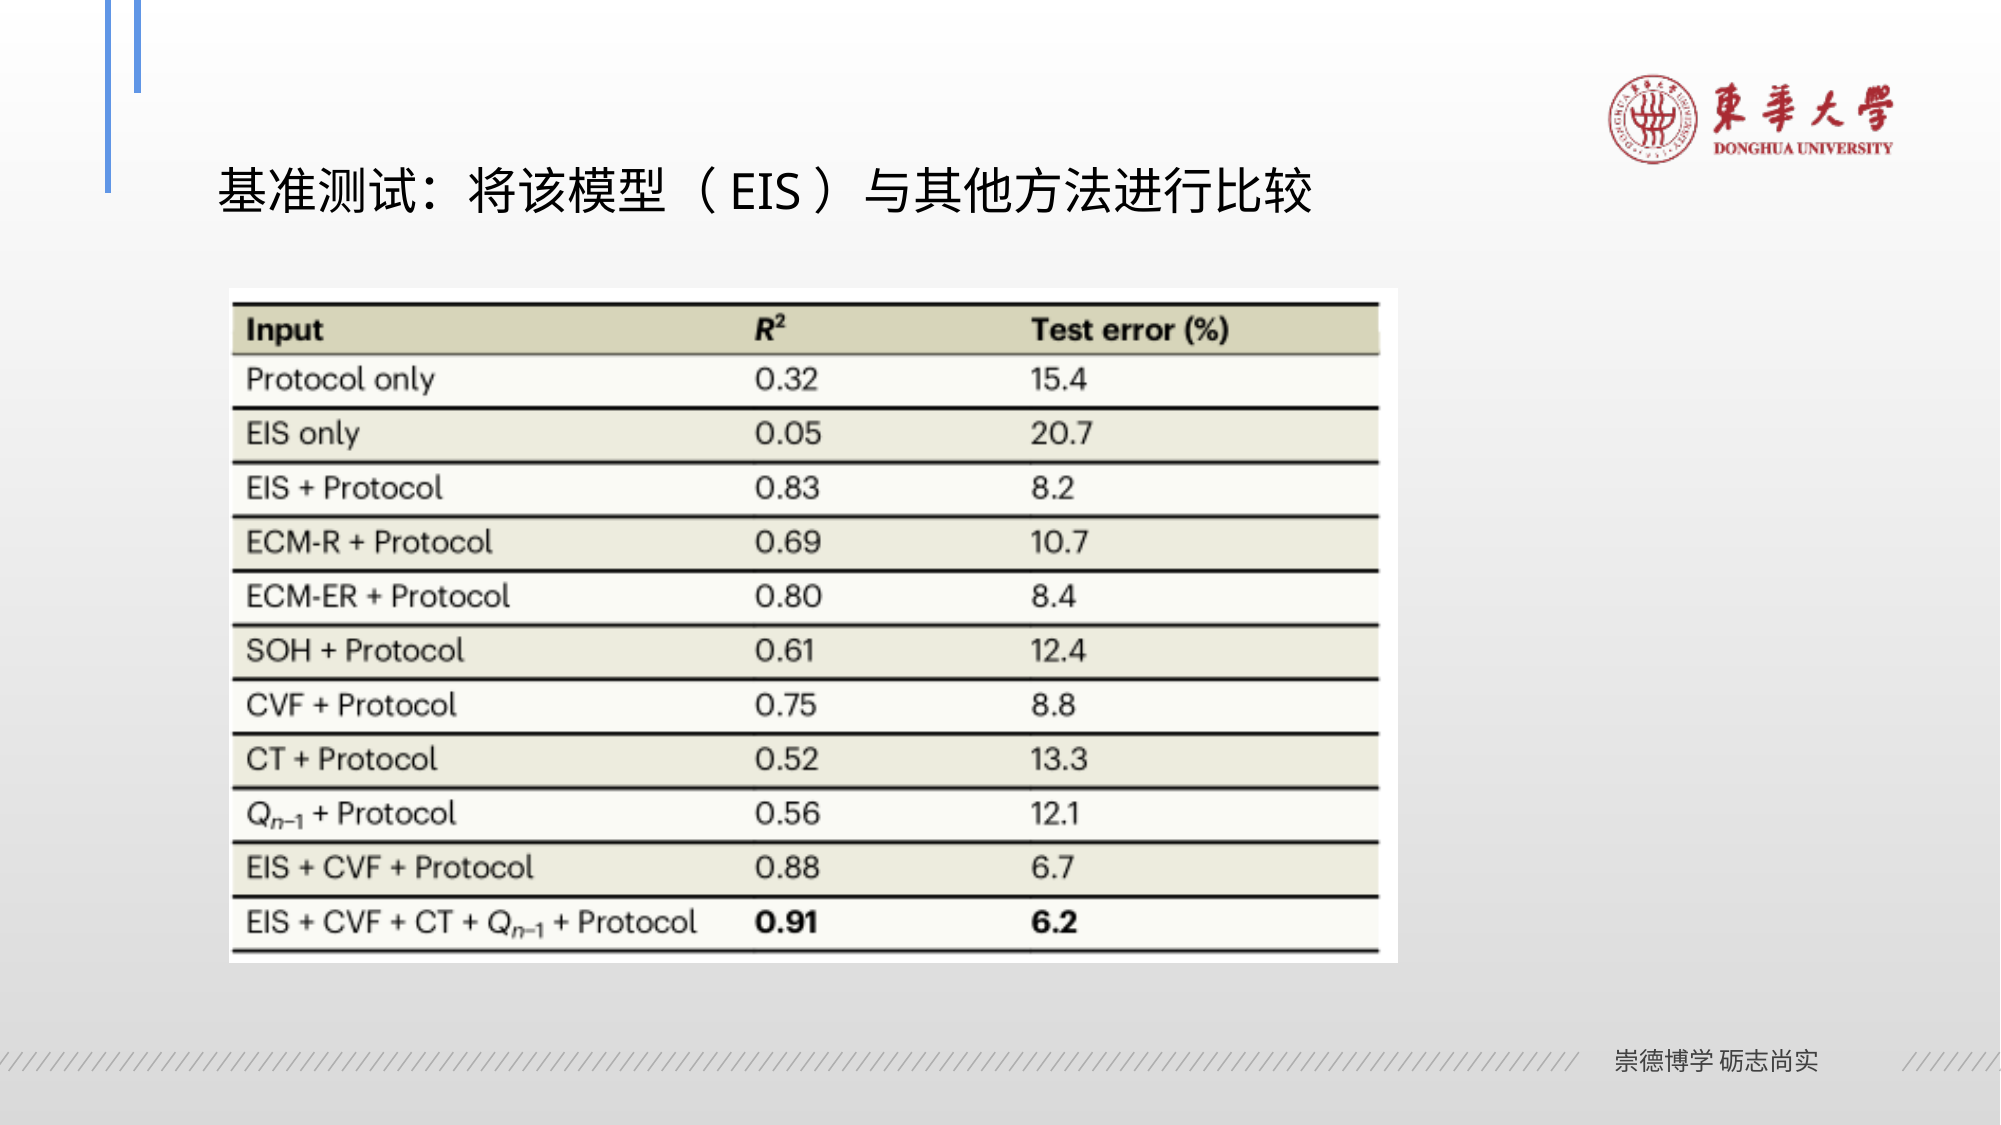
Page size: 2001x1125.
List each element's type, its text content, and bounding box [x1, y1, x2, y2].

text_box 基准测试：将该模型（EIS）与其他方法进行比较 [202, 152, 1750, 287]
picture [229, 288, 1398, 963]
picture [1588, 71, 1923, 163]
